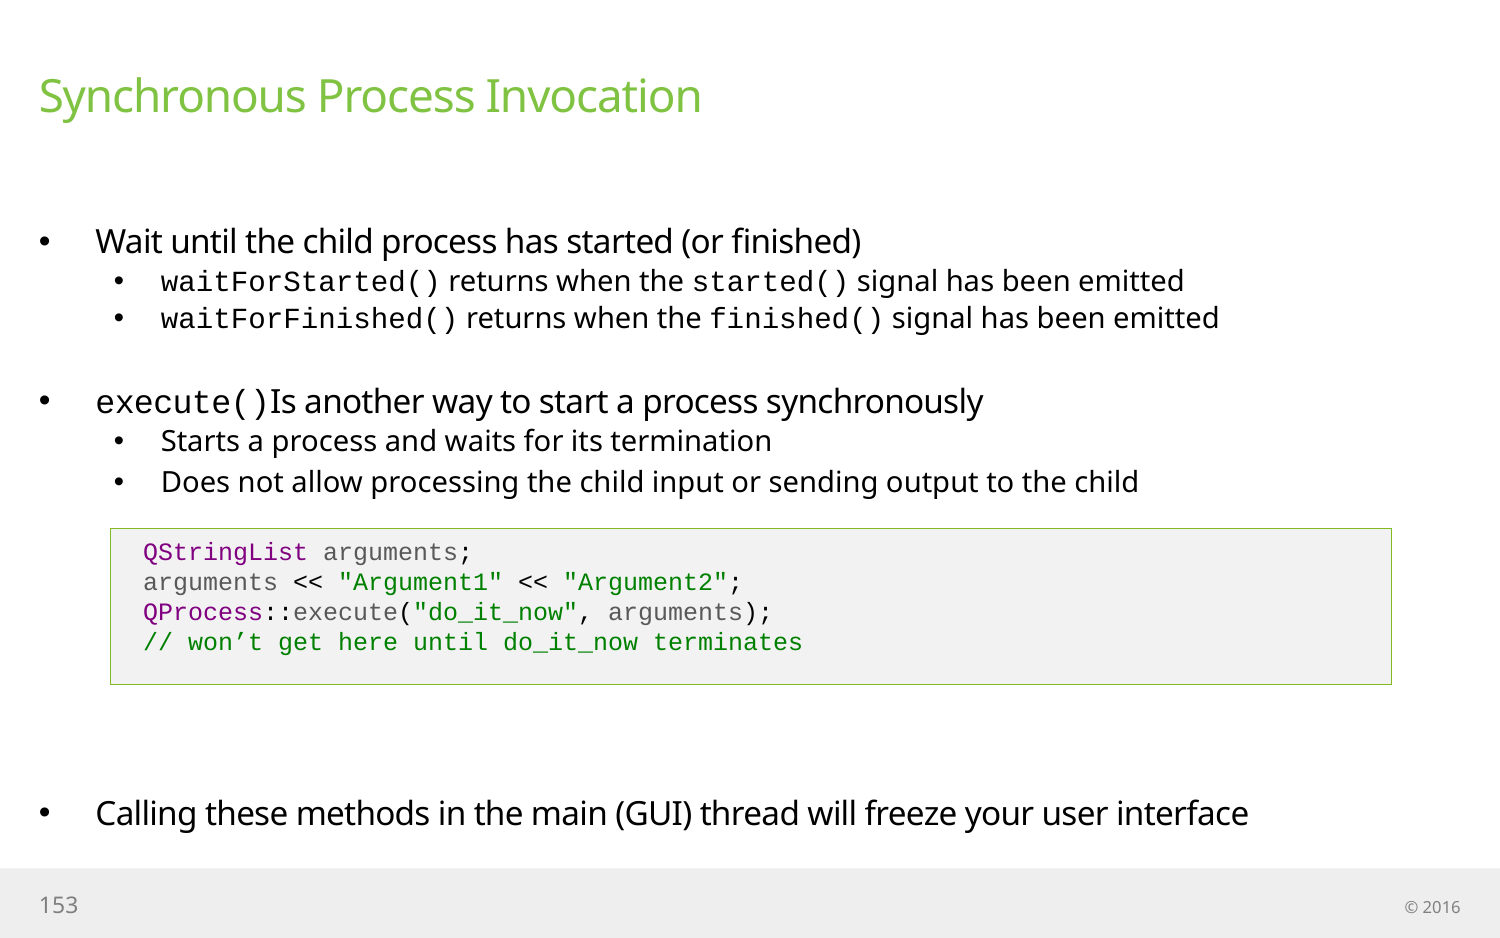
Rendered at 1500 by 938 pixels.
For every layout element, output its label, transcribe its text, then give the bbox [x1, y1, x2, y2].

text_box QStringList arguments; arguments << "Argument1" << "Argument2"; QProcess::execute("do_it_now", arguments); // won’t get here until do_it_now terminates [110, 528, 1392, 685]
title Synchronous Process Invocation [39, 66, 1052, 195]
list Wait until the child process has started (or finished) waitForStarted() returns when the started() signal has been emitted waitForFinished() returns when the finished() signal has been emitted execute()Is another way to start a process synchronously Starts a process and waits for its termination Does not allow processing the child input or sending output to the child Calling these methods in the main (GUI) thread will freeze your user interface [39, 224, 1471, 846]
slide_number 153 [39, 892, 410, 921]
footer © 2016 [1188, 896, 1461, 917]
